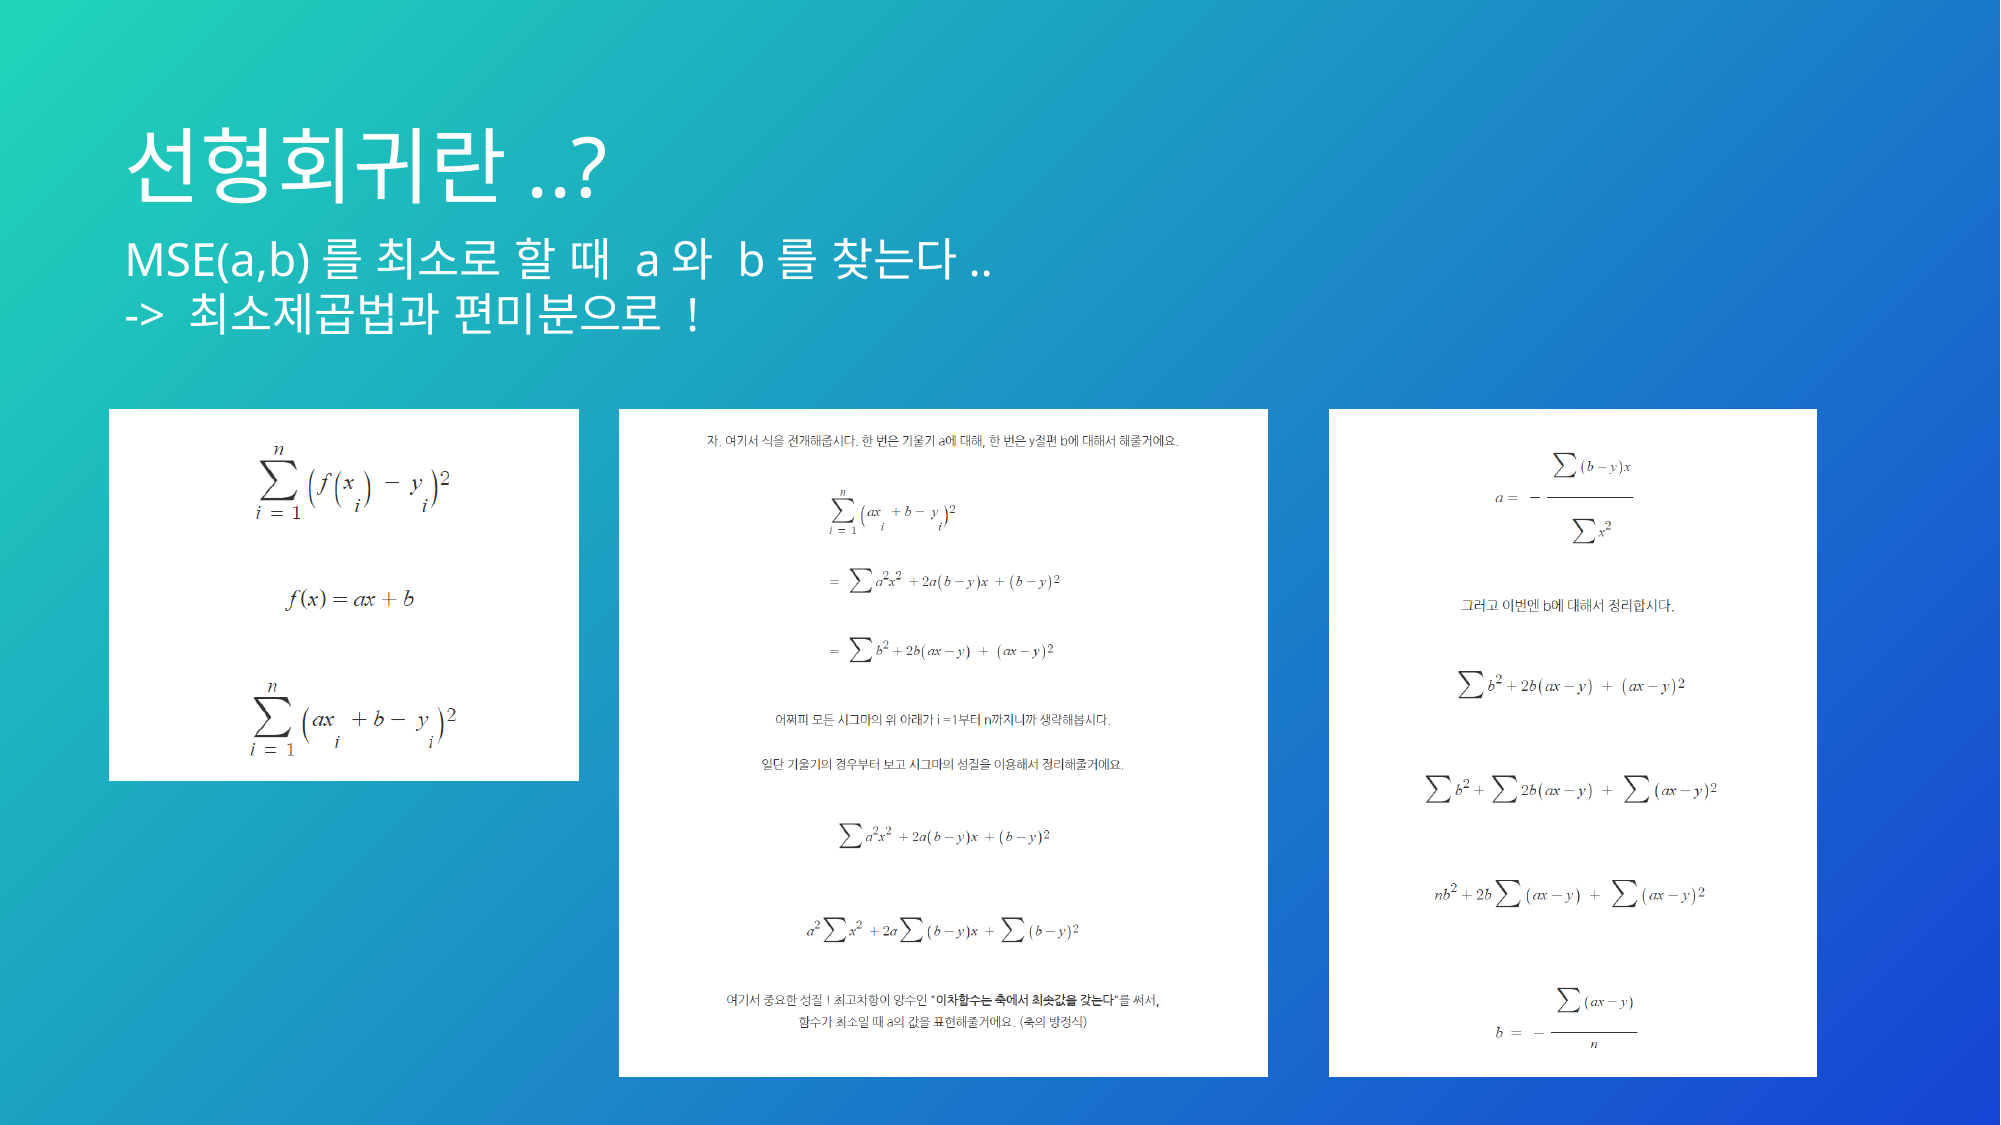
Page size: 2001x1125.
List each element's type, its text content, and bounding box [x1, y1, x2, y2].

text_box MSE(a,b)를 최소로 할 때 a와 b를 찾는다.. -> 최소제곱법과 편미분으로 ! [109, 223, 1062, 348]
picture [109, 409, 579, 782]
picture [619, 409, 1268, 1077]
text_box 선형회귀란..? [109, 107, 1062, 222]
picture [1329, 409, 1817, 1077]
